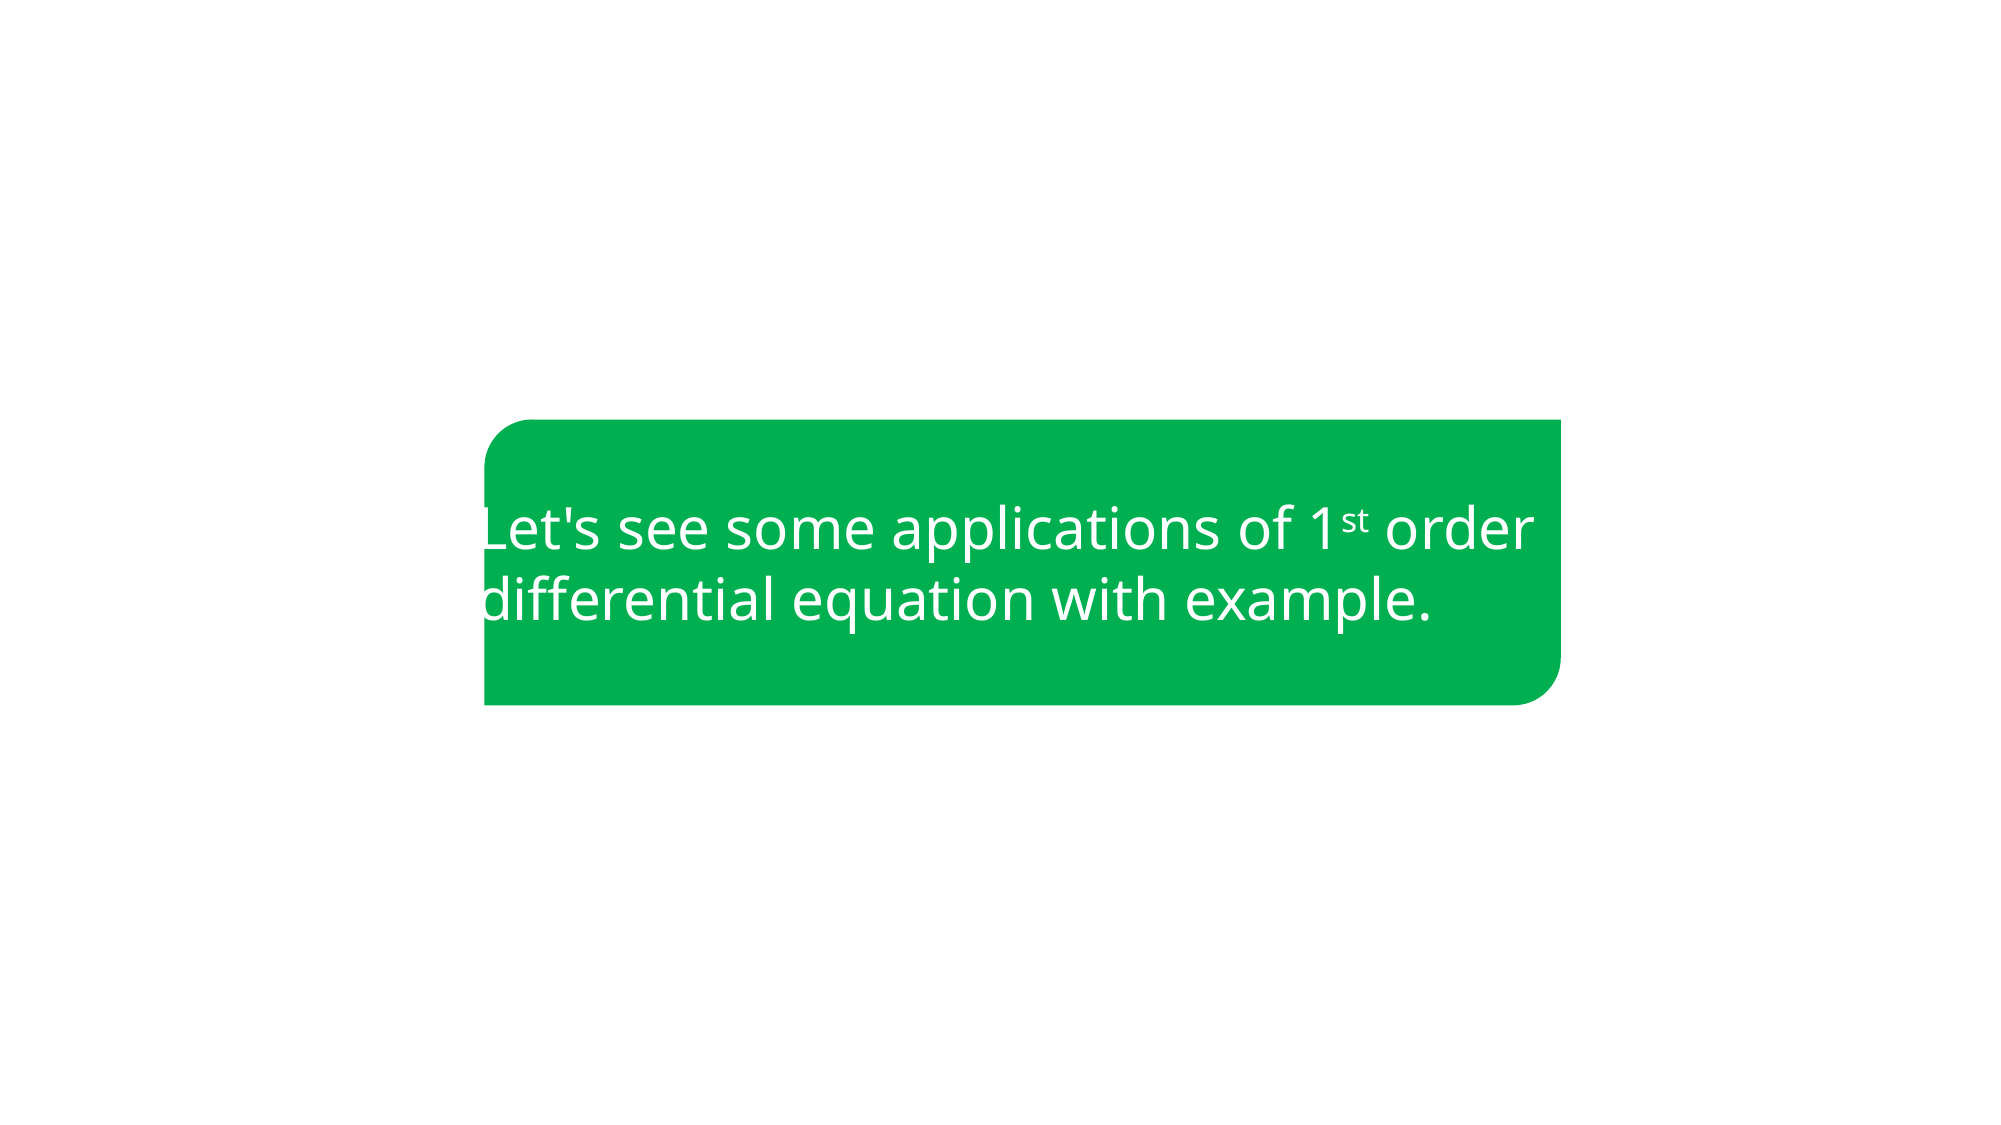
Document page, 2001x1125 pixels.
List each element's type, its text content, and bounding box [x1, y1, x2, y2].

text_box Let's see some applications of 1st order differential equation with example. [462, 484, 1551, 639]
text_box [483, 418, 1562, 707]
